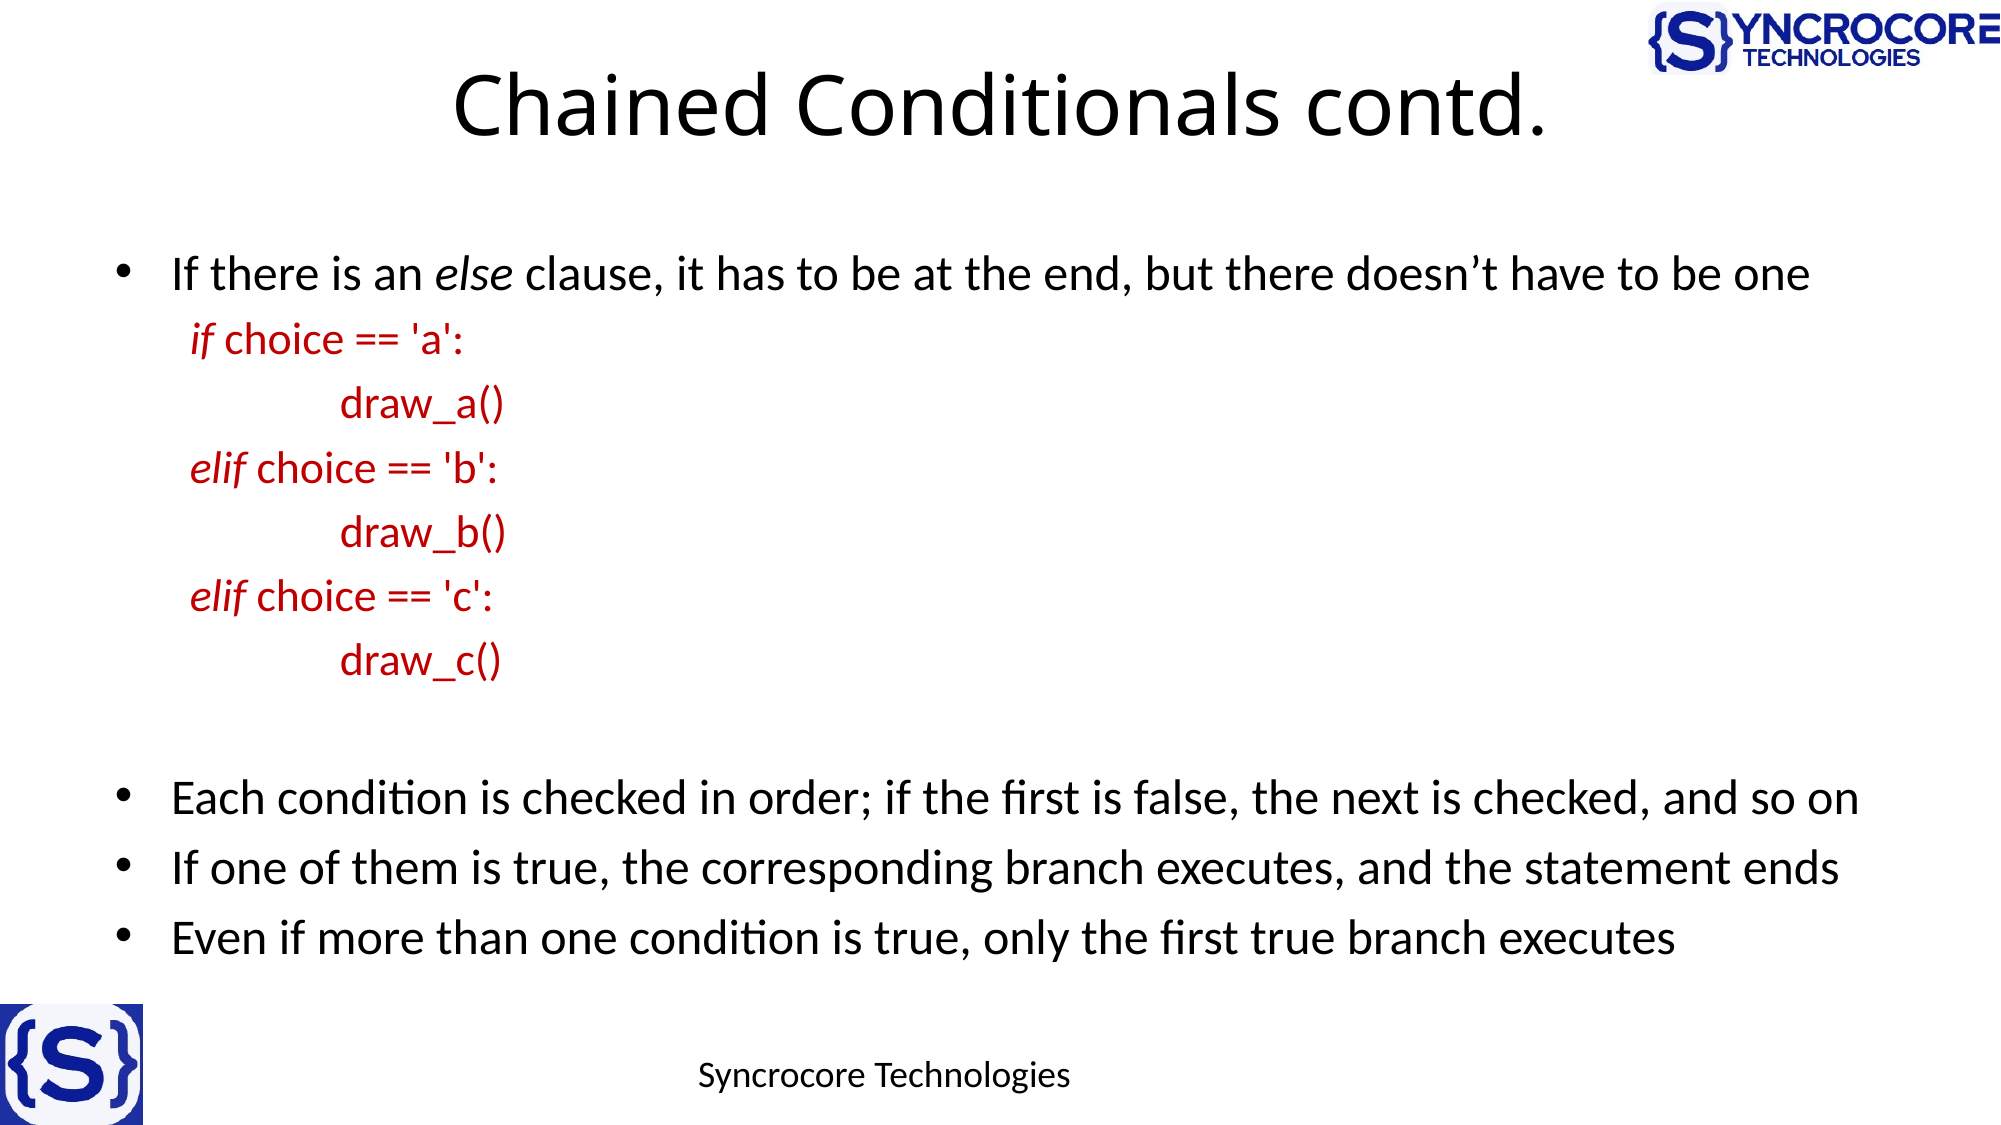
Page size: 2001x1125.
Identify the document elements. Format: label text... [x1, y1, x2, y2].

picture [0, 1004, 143, 1125]
picture [1641, 2, 2000, 75]
title Chained Conditionals contd. [99, 45, 1900, 232]
list If there is an else clause, it has to be at the end, but there doesn’t have to be one if choice == 'a': draw_a() elif choice == 'b': draw_b() elif choice == 'c': draw_c() Each condition is checked in order; if the first is false, the next is checked, and so on If one of them is true, the corresponding branch executes, and the statement ends Even if more than one condition is true, only the first true branch executes [99, 232, 1900, 1005]
footer Syncrocore Technologies [683, 1042, 1317, 1103]
